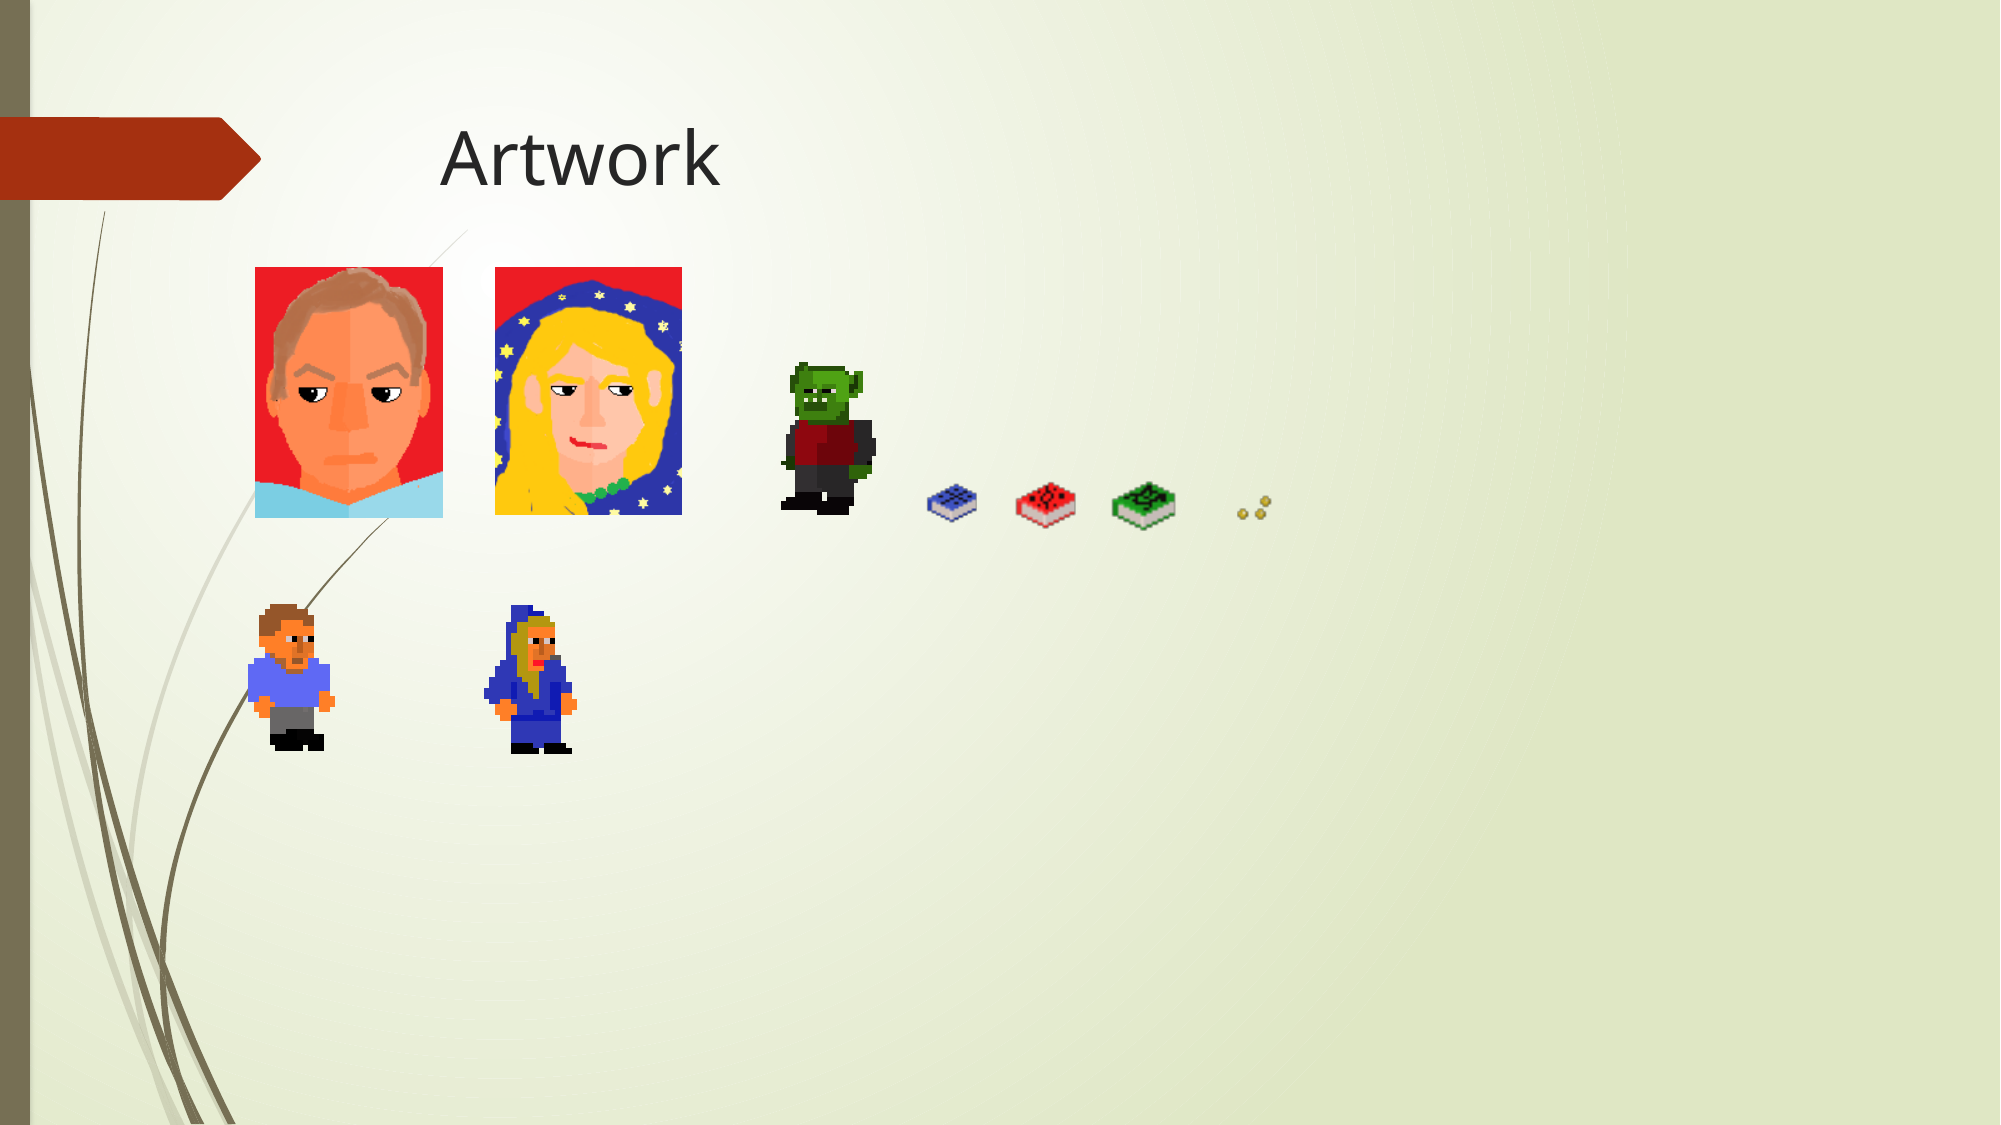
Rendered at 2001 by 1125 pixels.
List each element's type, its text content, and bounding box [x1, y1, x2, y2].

picture [227, 588, 363, 751]
picture [467, 589, 605, 754]
picture [255, 266, 444, 518]
title Artwork [425, 102, 1888, 313]
picture [495, 266, 682, 516]
picture [759, 357, 1307, 563]
